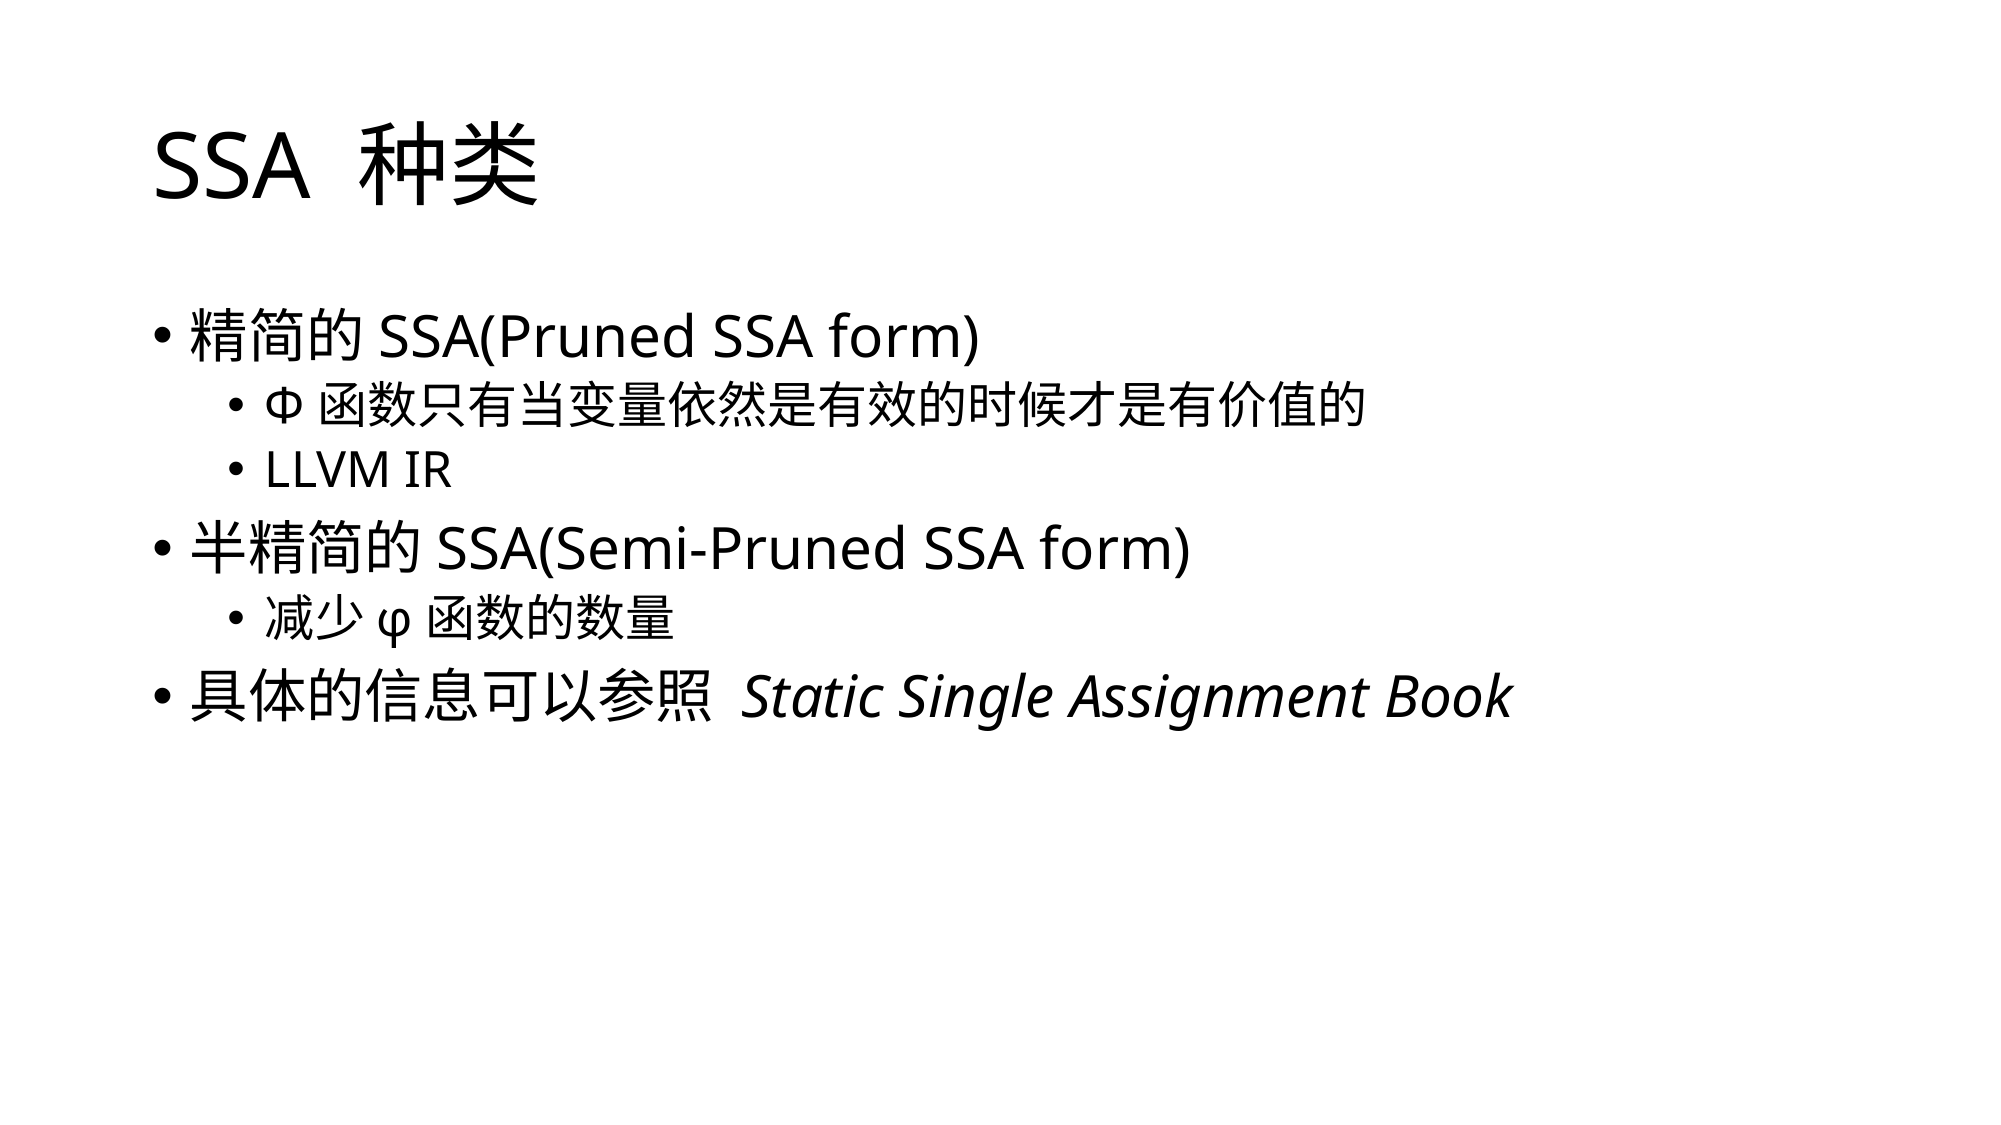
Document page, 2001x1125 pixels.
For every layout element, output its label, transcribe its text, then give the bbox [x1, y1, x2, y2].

title SSA 种类 [137, 59, 1863, 278]
list 精简的SSA(Pruned SSA form) Φ函数只有当变量依然是有效的时候才是有价值的 LLVM IR 半精简的SSA(Semi-Pruned SSA form) 减少φ函数的数量 具体的信息可以参照 Static Single Assignment Book [137, 299, 1863, 1014]
